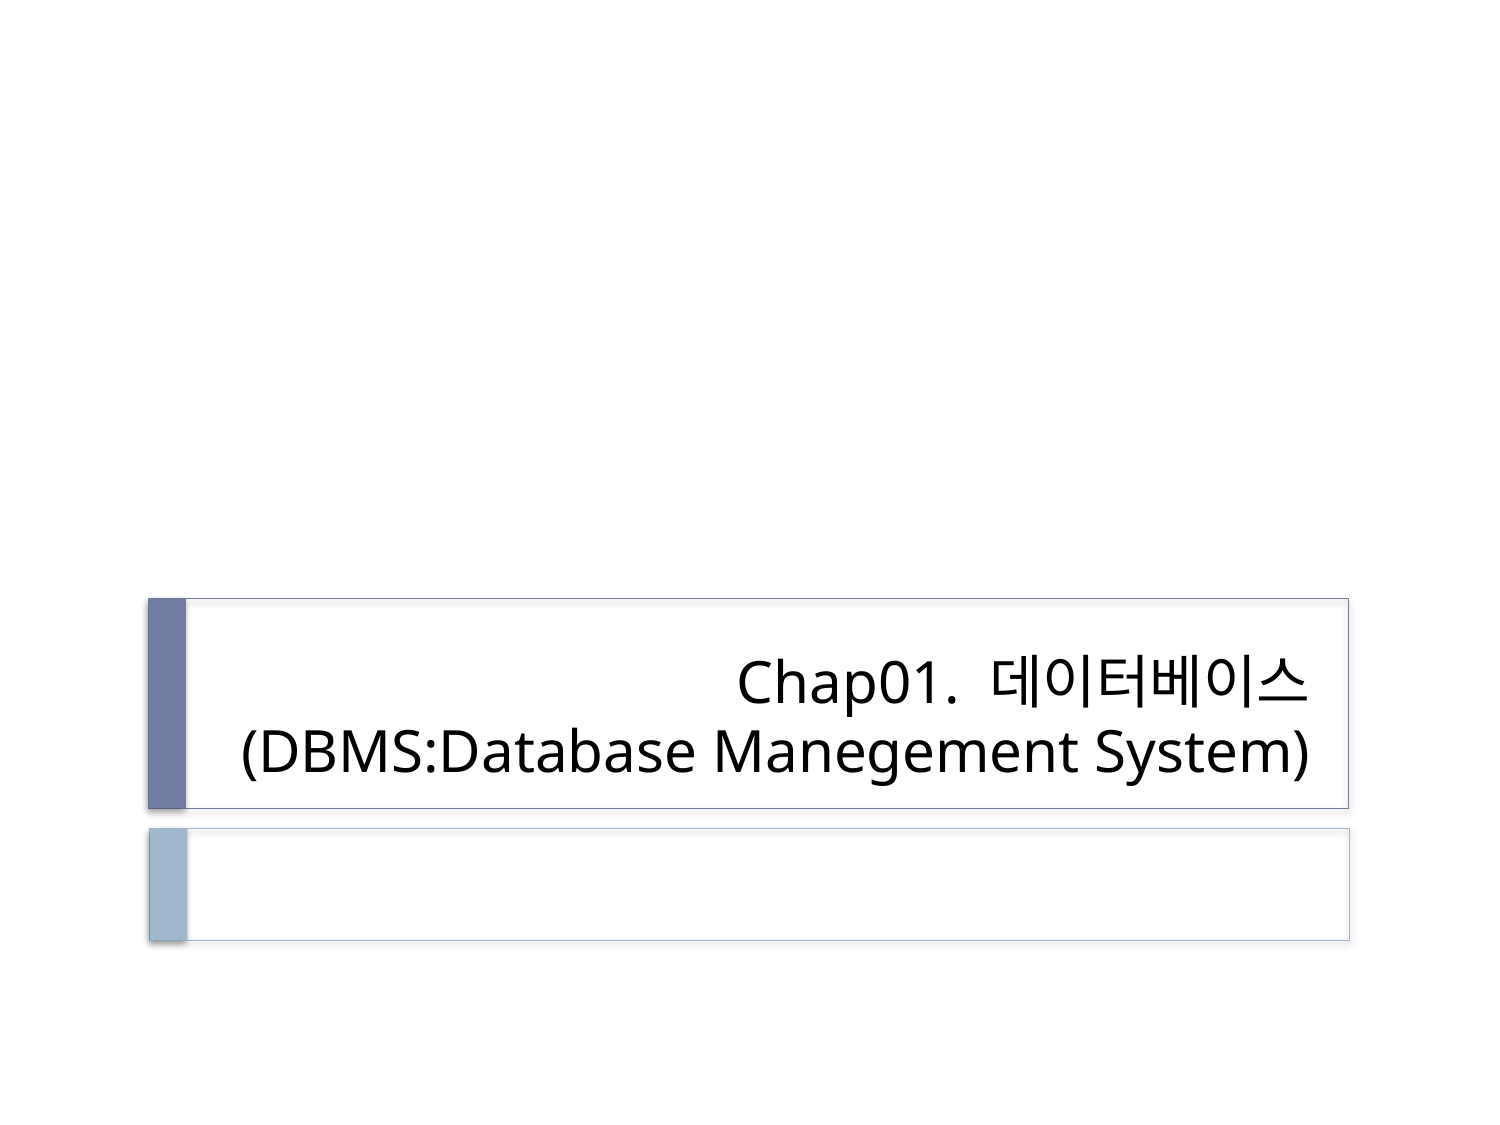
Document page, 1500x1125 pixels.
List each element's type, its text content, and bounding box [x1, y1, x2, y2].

title Chap01. 데이터베이스 (DBMS:Database Manegement System) [200, 637, 1325, 800]
